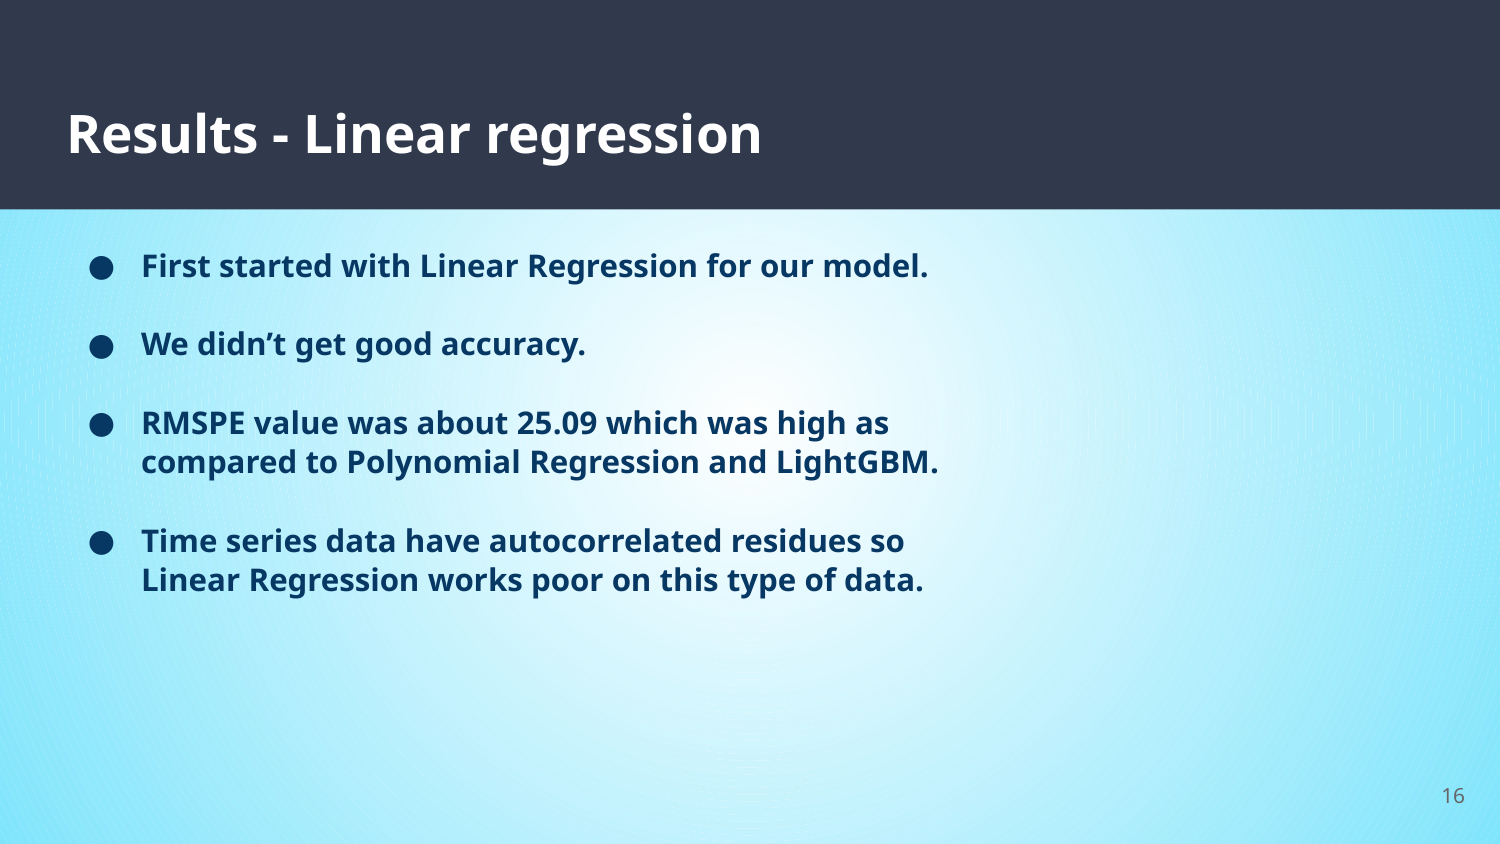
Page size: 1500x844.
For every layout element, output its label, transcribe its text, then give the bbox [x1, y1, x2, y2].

list First started with Linear Regression for our model. We didn’t get good accuracy. RMSPE value was about 25.09 which was high as compared to Polynomial Regression and LightGBM. Time series data have autocorrelated residues so Linear Regression works poor on this type of data. [51, 229, 1027, 712]
title Results - Linear regression [51, 82, 1449, 185]
slide_number 15 [1389, 764, 1480, 830]
